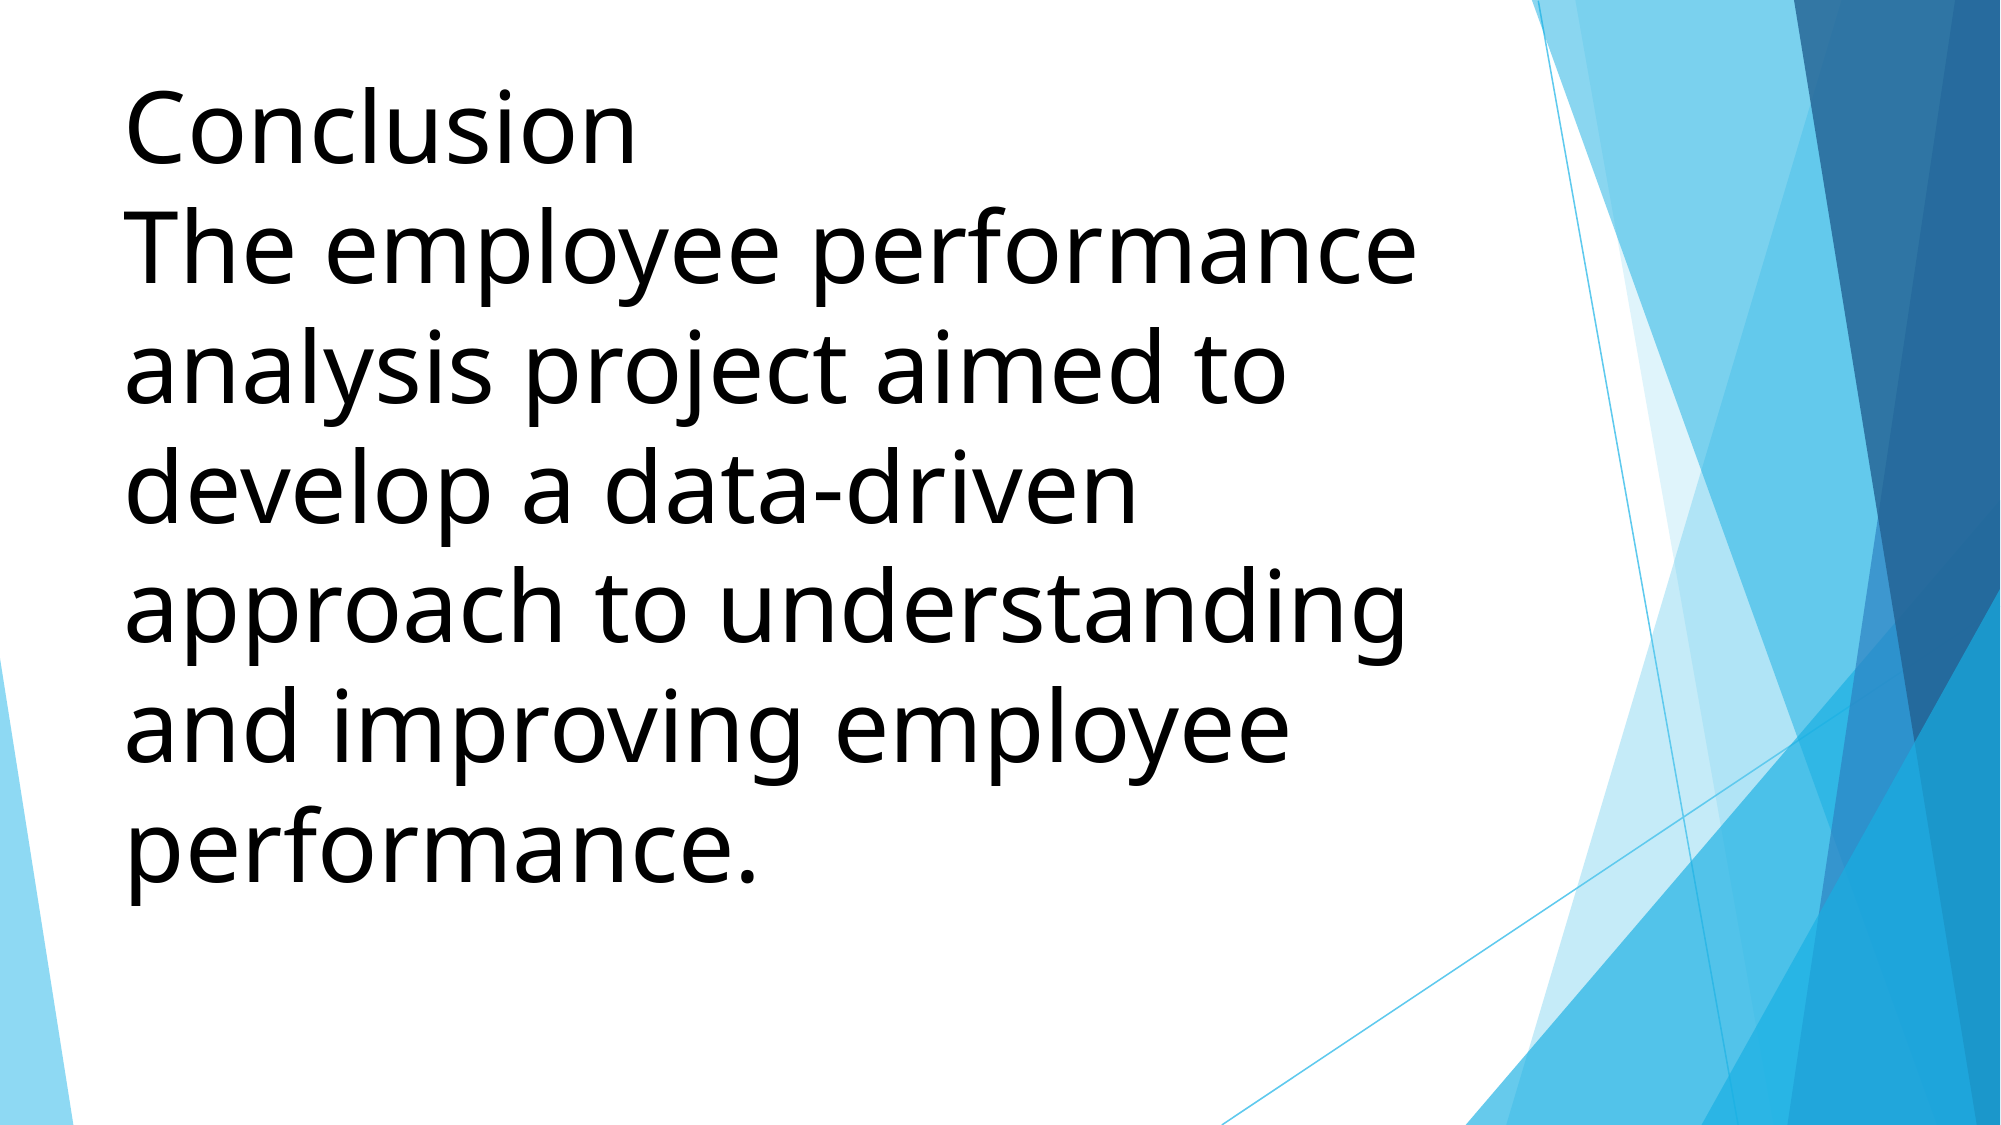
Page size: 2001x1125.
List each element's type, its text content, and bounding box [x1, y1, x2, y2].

title Conclusion The employee performance analysis project aimed to develop a data-driven approach to understanding and improving employee performance. [123, 63, 1562, 1125]
